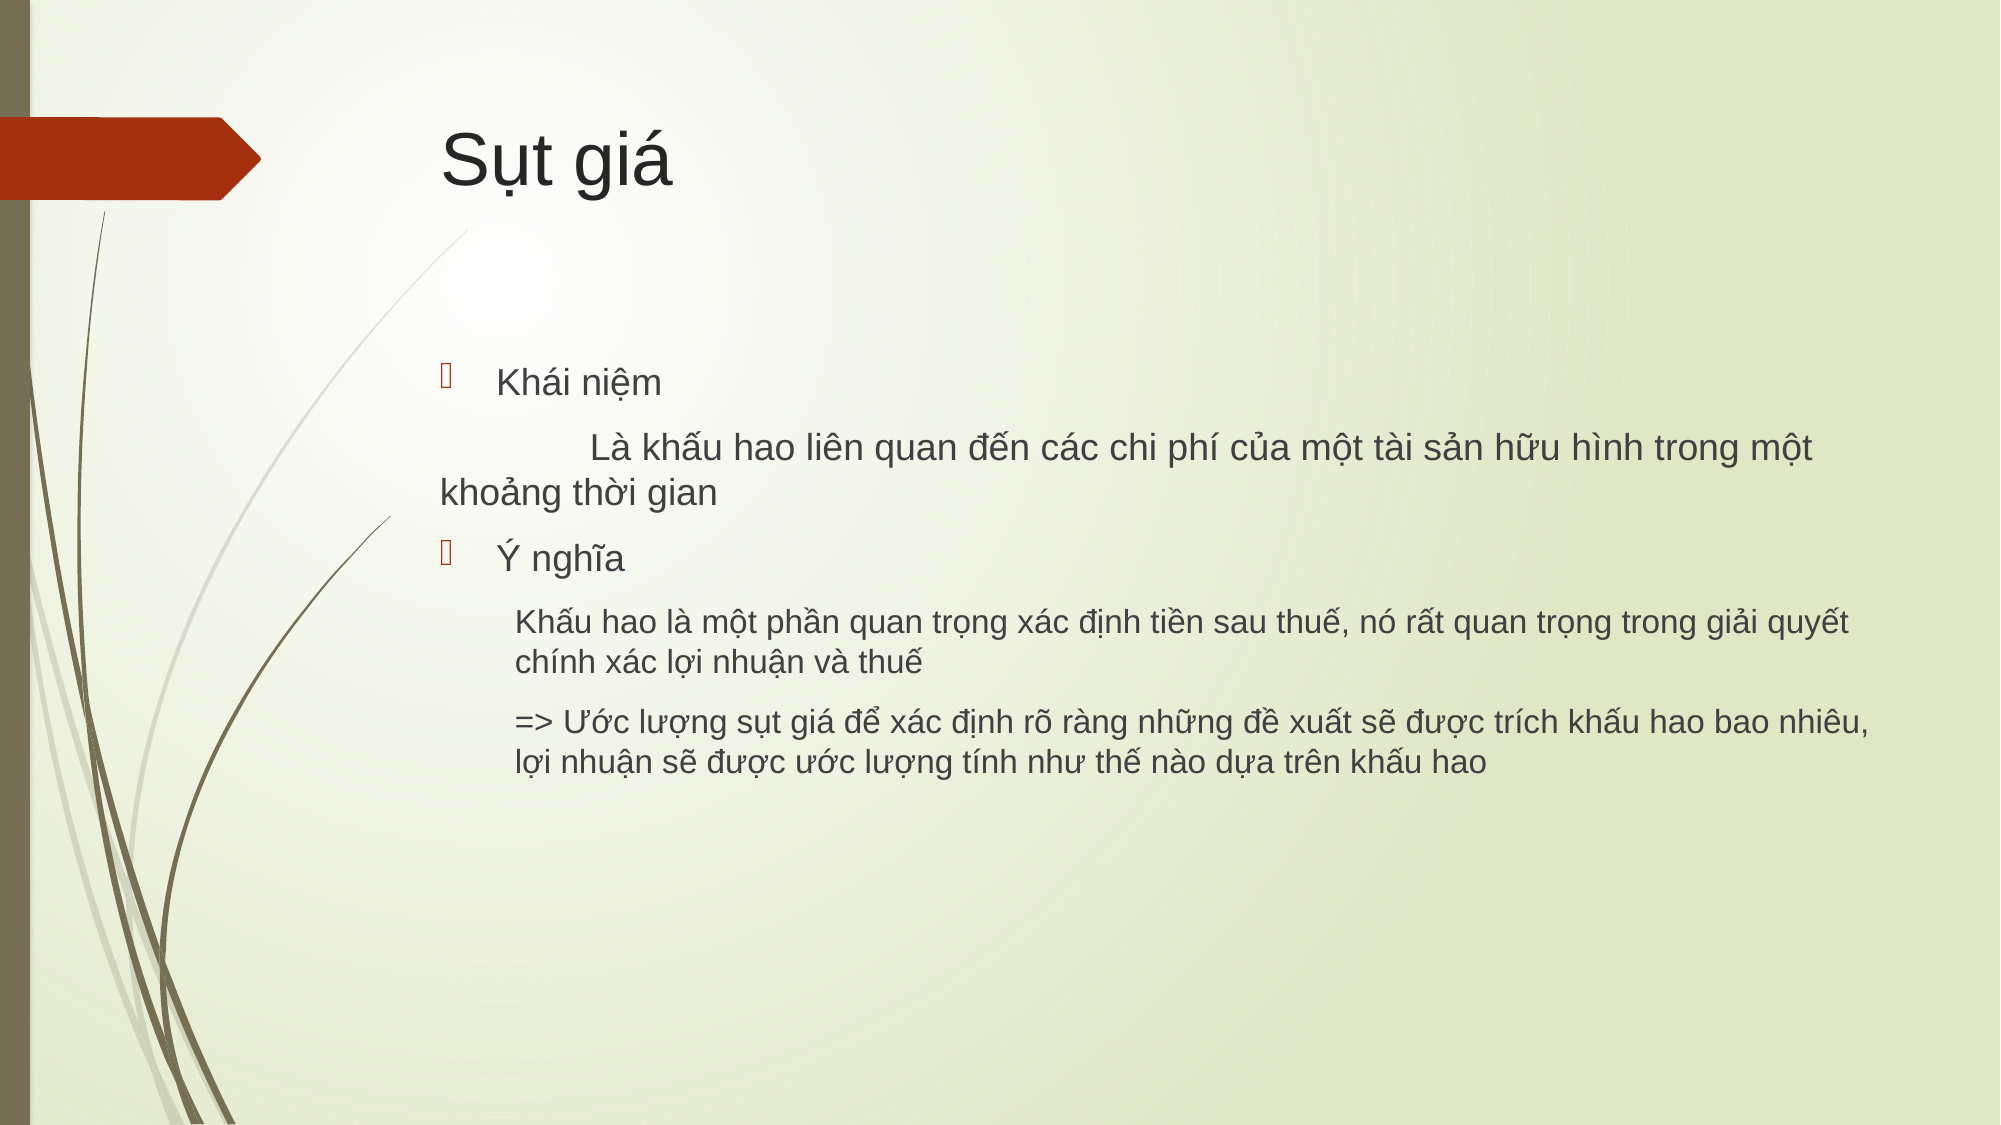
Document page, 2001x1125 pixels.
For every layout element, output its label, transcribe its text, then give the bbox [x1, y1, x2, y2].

list Khái niệm Là khấu hao liên quan đến các chi phí của một tài sản hữu hình trong một khoảng thời gian Ý nghĩa Khấu hao là một phần quan trọng xác định tiền sau thuế, nó rất quan trọng trong giải quyết chính xác lợi nhuận và thuế => Ước lượng sụt giá để xác định rõ ràng những đề xuất sẽ được trích khấu hao bao nhiêu, lợi nhuận sẽ được ước lượng tính như thế nào dựa trên khấu hao [424, 350, 1888, 970]
title Sụt giá [425, 102, 1888, 313]
